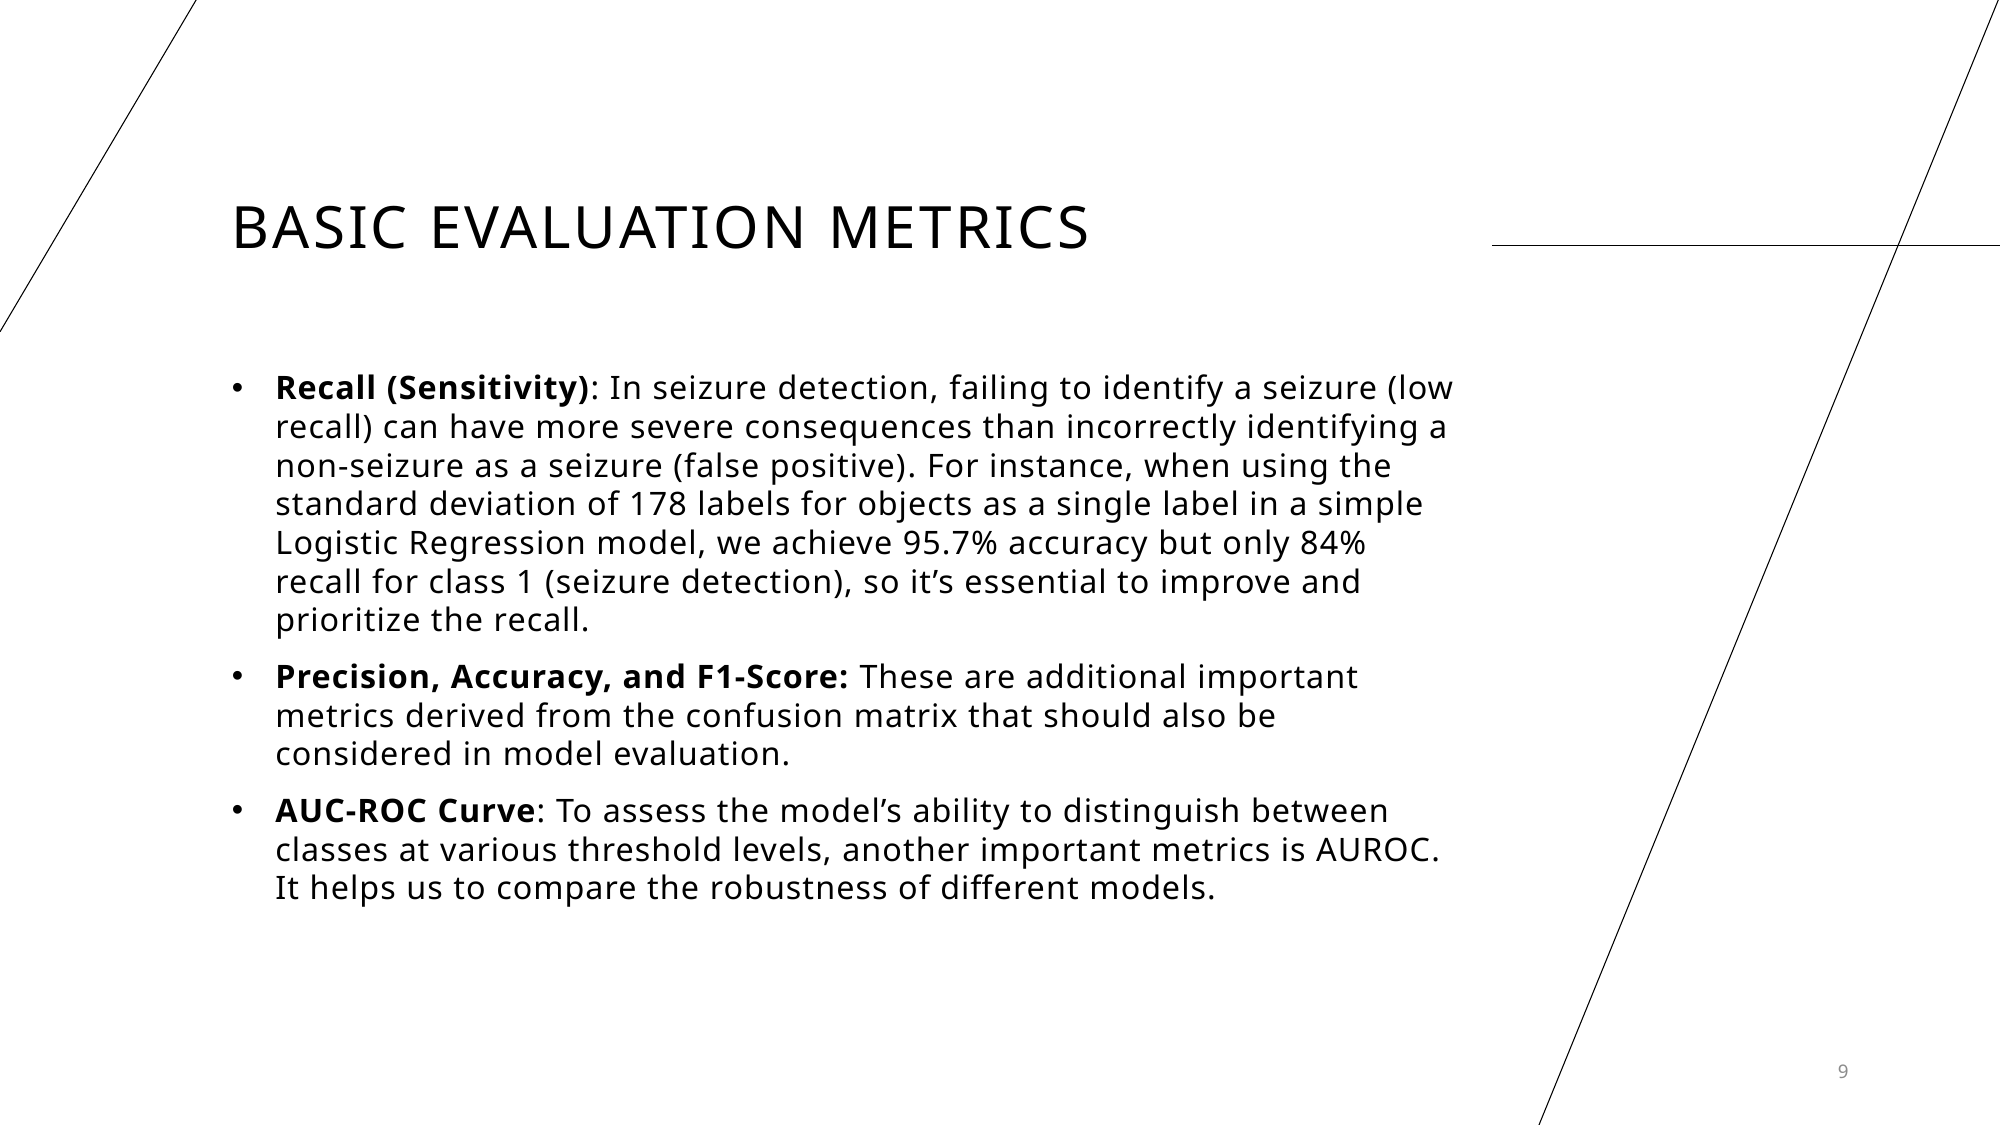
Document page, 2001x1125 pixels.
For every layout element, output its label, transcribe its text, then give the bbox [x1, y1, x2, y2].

list Recall (Sensitivity): In seizure detection, failing to identify a seizure (low recall) can have more severe consequences than incorrectly identifying a non-seizure as a seizure (false positive). For instance, when using the standard deviation of 178 labels for objects as a single label in a simple Logistic Regression model, we achieve 95.7% accuracy but only 84% recall for class 1 (seizure detection), so it’s essential to improve and prioritize the recall. Precision, Accuracy, and F1-Score: These are additional important metrics derived from the confusion matrix that should also be considered in model evaluation. AUC-ROC Curve: To assess the model’s ability to distinguish between classes at various threshold levels, another important metrics is AUROC. It helps us to compare the robustness of different models. [216, 360, 1478, 919]
slide_number 9 [1701, 1042, 1864, 1103]
title Basic Evaluation metrics [216, 156, 1413, 269]
